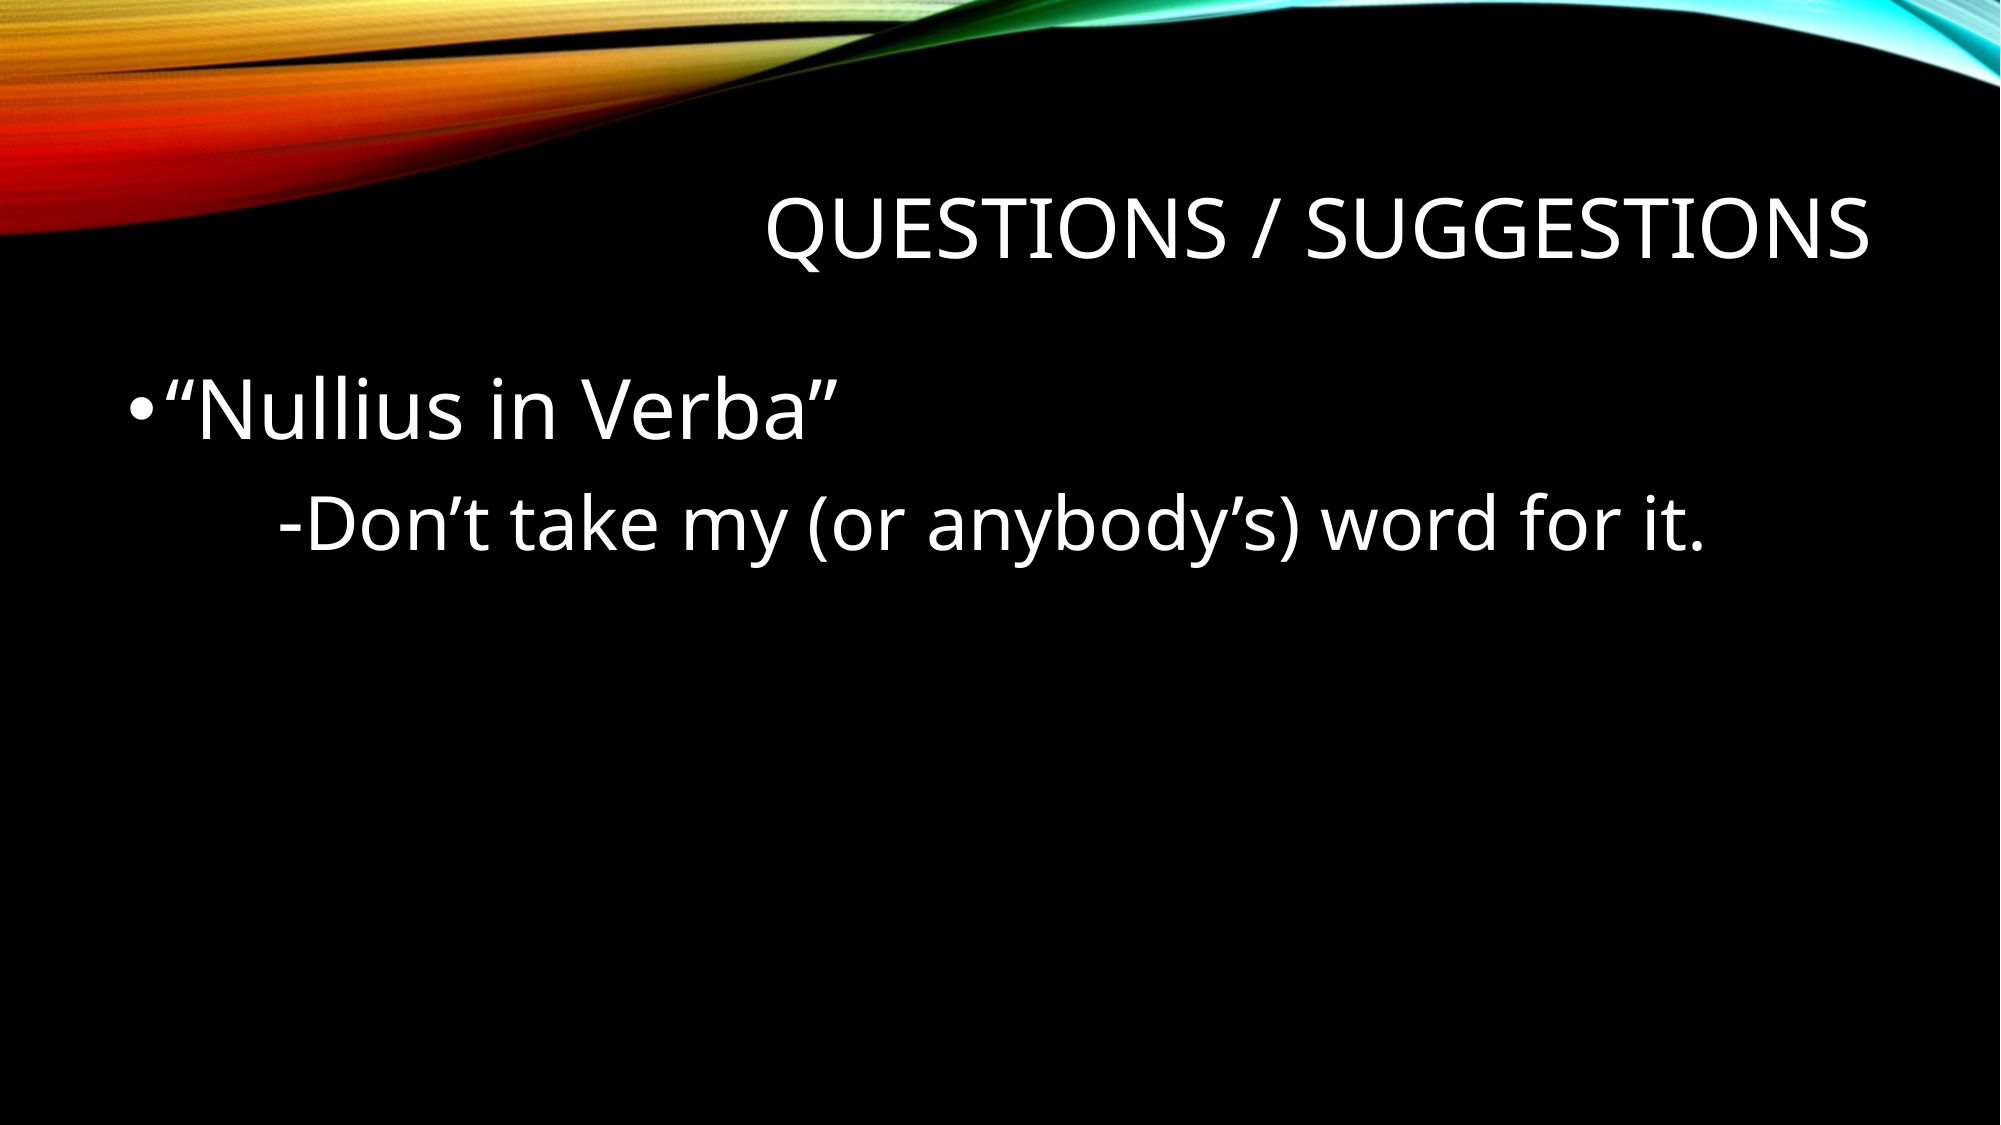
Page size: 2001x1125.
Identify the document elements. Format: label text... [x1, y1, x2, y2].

title Questions / Suggestions [474, 125, 1888, 338]
list “Nullius in Verba” -Don’t take my (or anybody’s) word for it. [112, 360, 1888, 1013]
picture [0, 0, 2000, 237]
